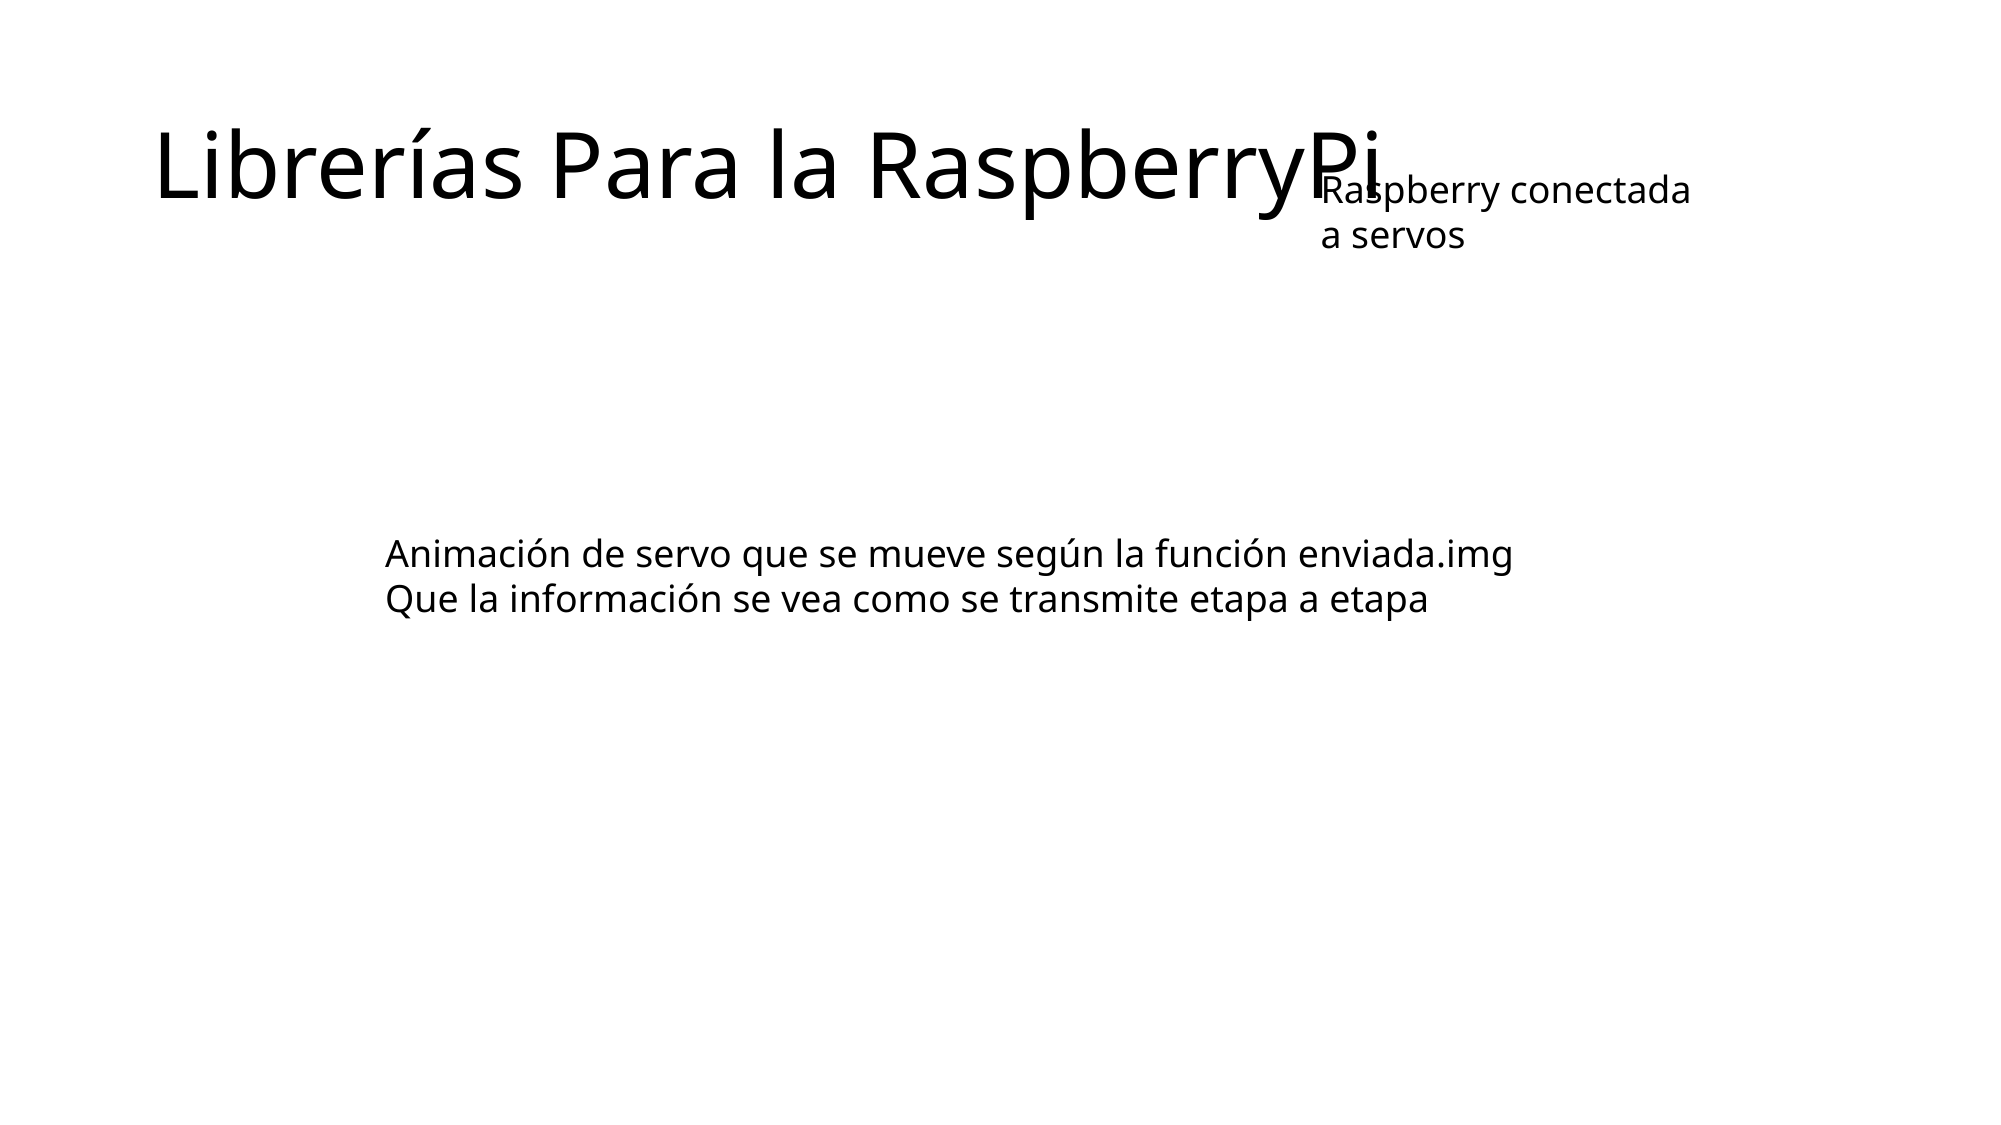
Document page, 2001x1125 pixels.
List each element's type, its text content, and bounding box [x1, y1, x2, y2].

text_box Raspberry conectada a servos [1305, 158, 1714, 264]
title Librerías Para la RaspberryPi [137, 59, 1863, 278]
text_box Animación de servo que se mueve según la función enviada.img Que la información se vea como se transmite etapa a etapa [370, 522, 1606, 628]
